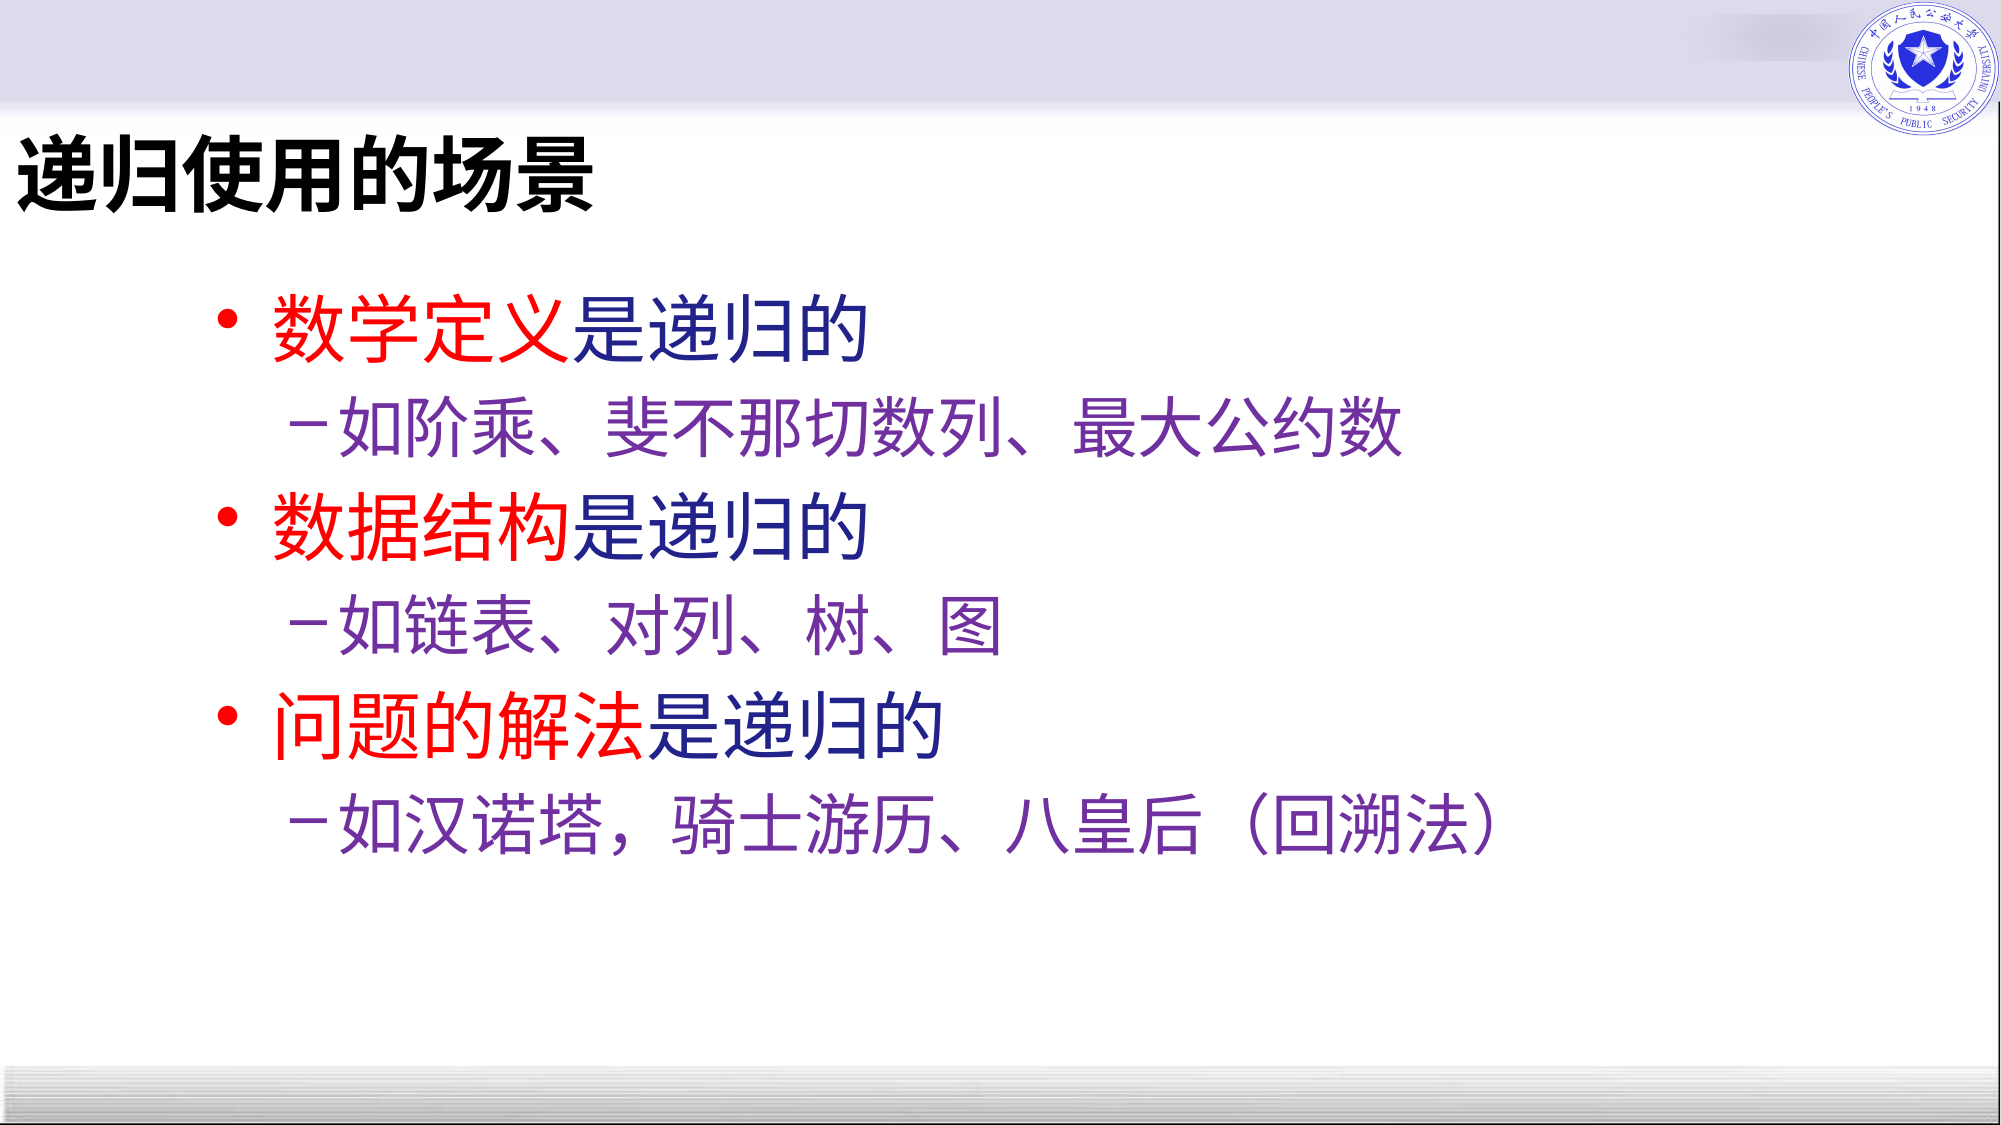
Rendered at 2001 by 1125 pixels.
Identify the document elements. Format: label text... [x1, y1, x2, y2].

picture [0, 71, 2001, 1125]
picture [1848, 2, 1999, 78]
list 数学定义是递归的 如阶乘、斐不那切数列、最大公约数 数据结构是递归的 如链表、对列、树、图 问题的解法是递归的 如汉诺塔，骑士游历、八皇后（回溯法） [200, 275, 1650, 913]
title 递归使用的场景 [0, 78, 2000, 266]
